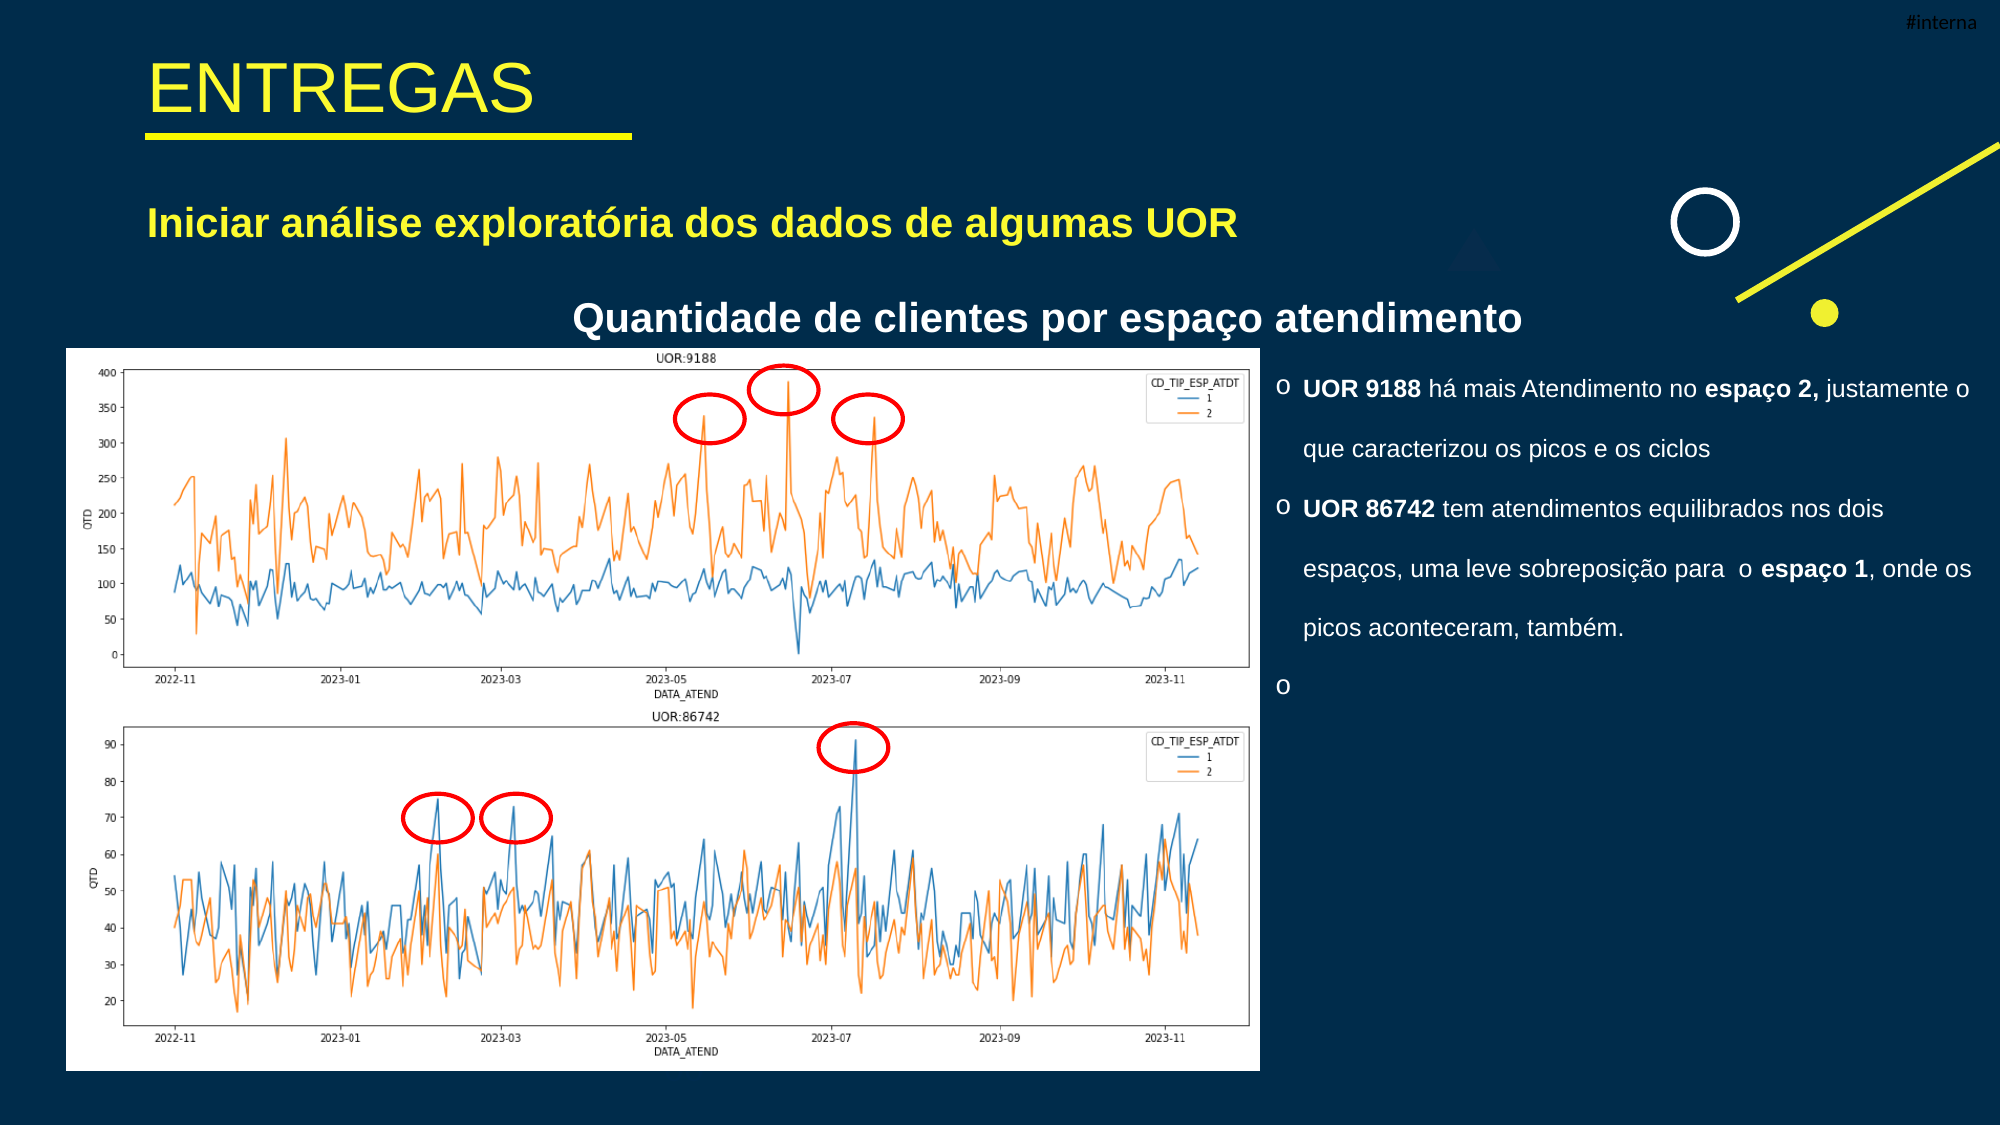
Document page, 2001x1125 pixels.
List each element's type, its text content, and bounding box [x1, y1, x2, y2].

footer 00 [662, 746, 1338, 1125]
text_box UOR 9188 há mais Atendimento no espaço 2, justamente o que caracterizou os picos e os ciclos UOR 86742 tem atendimentos equilibrados nos dois espaços, uma leve sobreposição para o espaço 1, onde os picos aconteceram, também. [1273, 341, 1984, 702]
title ENTREGAS [145, 0, 1929, 144]
text_box Iniciar análise exploratória dos dados de algumas UOR [145, 144, 1671, 239]
picture [66, 348, 1260, 1071]
text_box Quantidade de clientes por espaço atendimento [145, 239, 1950, 341]
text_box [1673, 144, 2000, 328]
